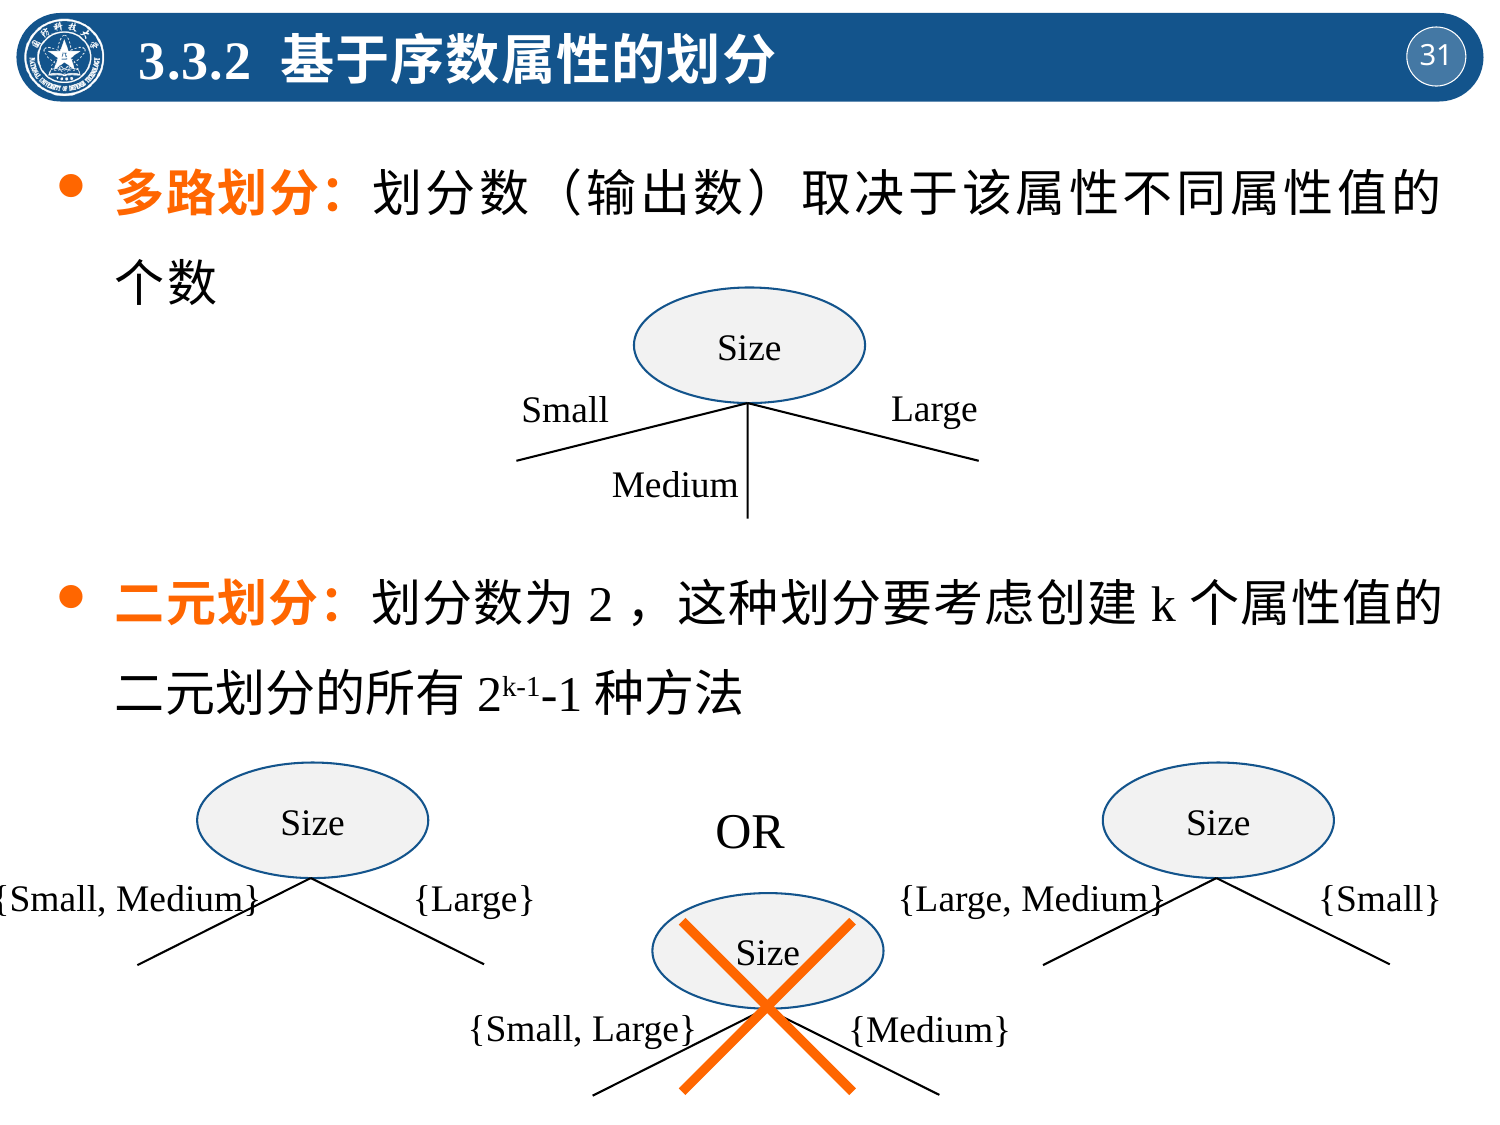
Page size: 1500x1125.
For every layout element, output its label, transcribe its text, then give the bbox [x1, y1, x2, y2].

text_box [881, 762, 1458, 966]
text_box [681, 920, 853, 1092]
text_box OR [700, 791, 800, 866]
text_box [505, 287, 994, 519]
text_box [0, 762, 552, 966]
text_box 3.3.2 基于序数属性的划分 [124, 17, 1483, 98]
picture [16, 9, 111, 104]
text_box 多路划分：划分数（输出数）取决于该属性不同属性值的个数 二元划分：划分数为2，这种划分要考虑创建k个属性值的二元划分的所有2k-1-1种方法 [41, 123, 1459, 729]
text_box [451, 892, 1028, 1096]
